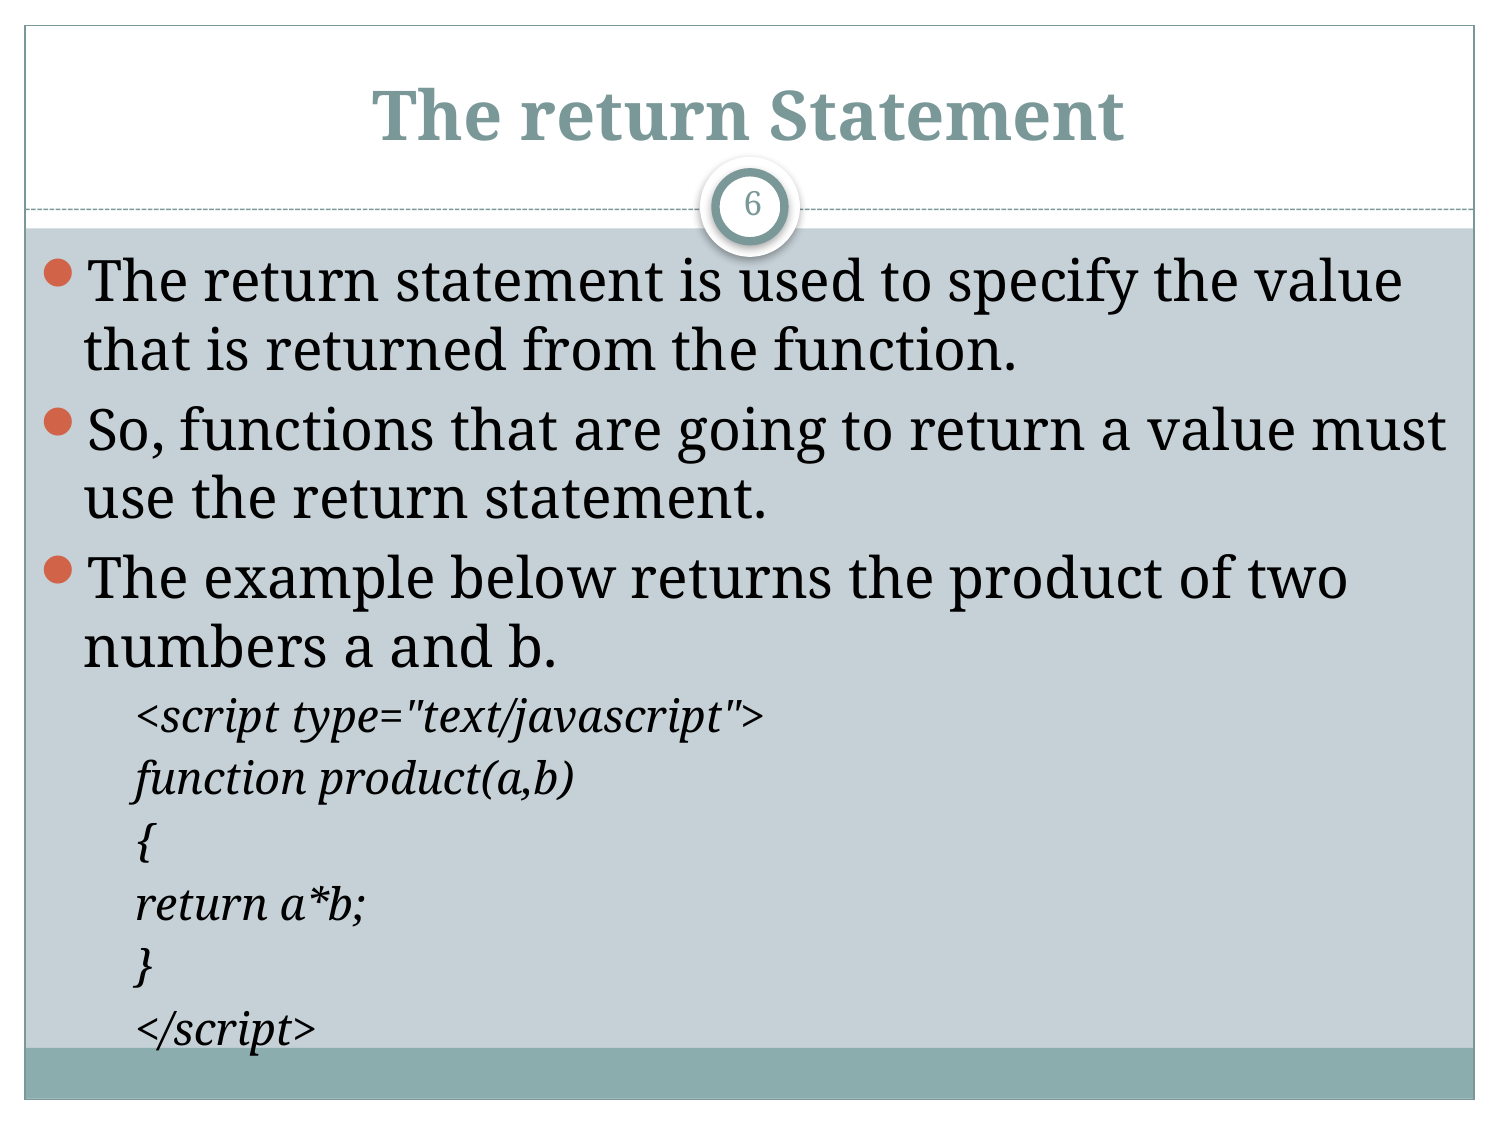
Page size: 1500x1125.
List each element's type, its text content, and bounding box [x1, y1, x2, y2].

title The return Statement [49, 37, 1450, 162]
slide_number 6 [715, 168, 791, 241]
list The return statement is used to specify the value that is returned from the function. So, functions that are going to return a value must use the return statement. The example below returns the product of two numbers a and b. <script type="text/javascript"> function product(a,b) { return a*b; } </script> [24, 237, 1475, 1062]
